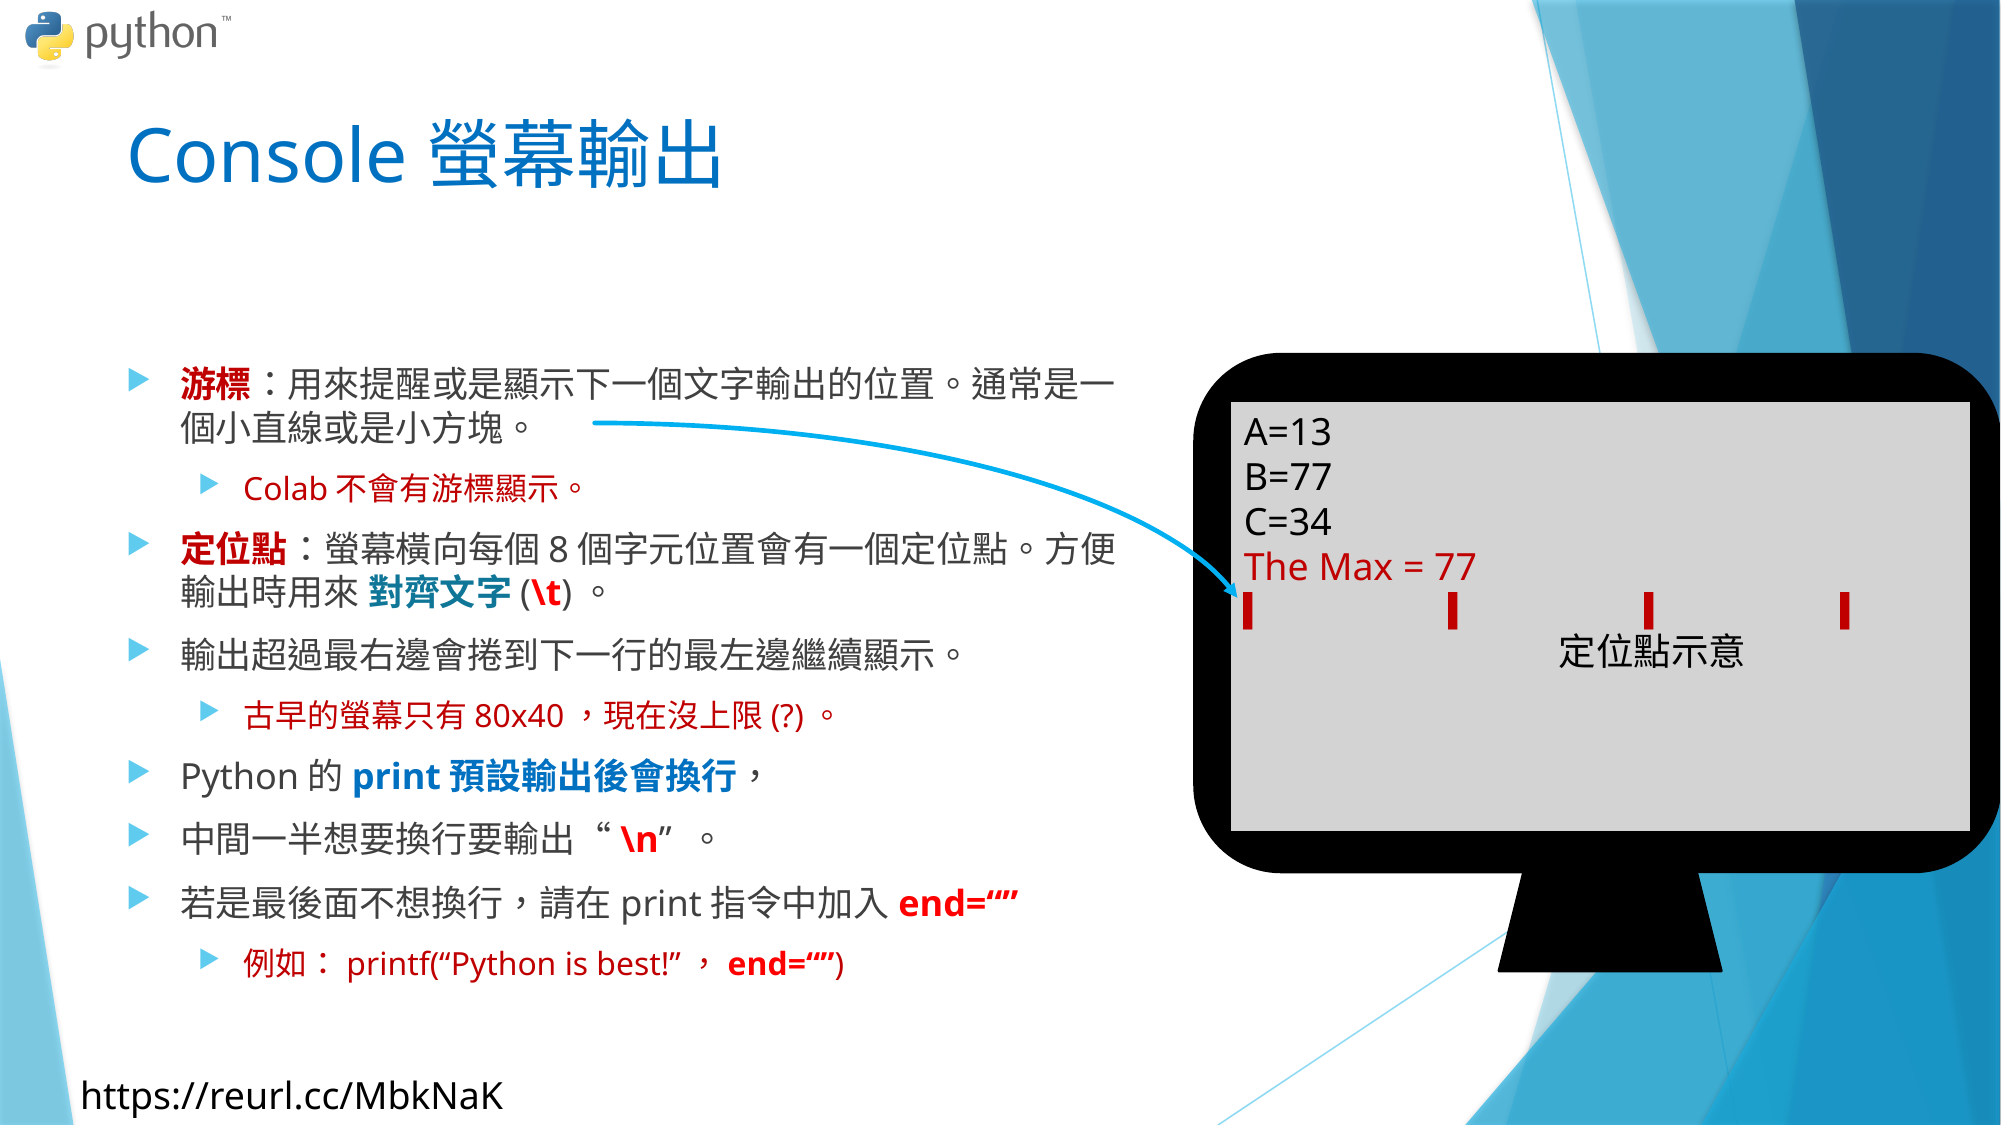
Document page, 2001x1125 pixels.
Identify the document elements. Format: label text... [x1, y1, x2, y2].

title Console螢幕輸出 [111, 99, 1522, 317]
picture [23, 9, 233, 71]
list 游標：用來提醒或是顯示下一個文字輸出的位置。通常是一個小直線或是小方塊。 Colab不會有游標顯示。 定位點：螢幕橫向每個8個字元位置會有一個定位點。方便輸出時用來 對齊文字(\t)。 輸出超過最右邊會捲到下一行的最左邊繼續顯示。 古早的螢幕只有80x40，現在沒上限(?)。 Python的print預設輸出後會換行， 中間一半想要換行要輸出“\n” 。 若是最後面不想換行，請在print指令中加入end=“” 例如：printf(“Python is best!”，end=“”) [111, 354, 1136, 992]
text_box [1194, 353, 2000, 972]
text_box [593, 421, 1189, 651]
